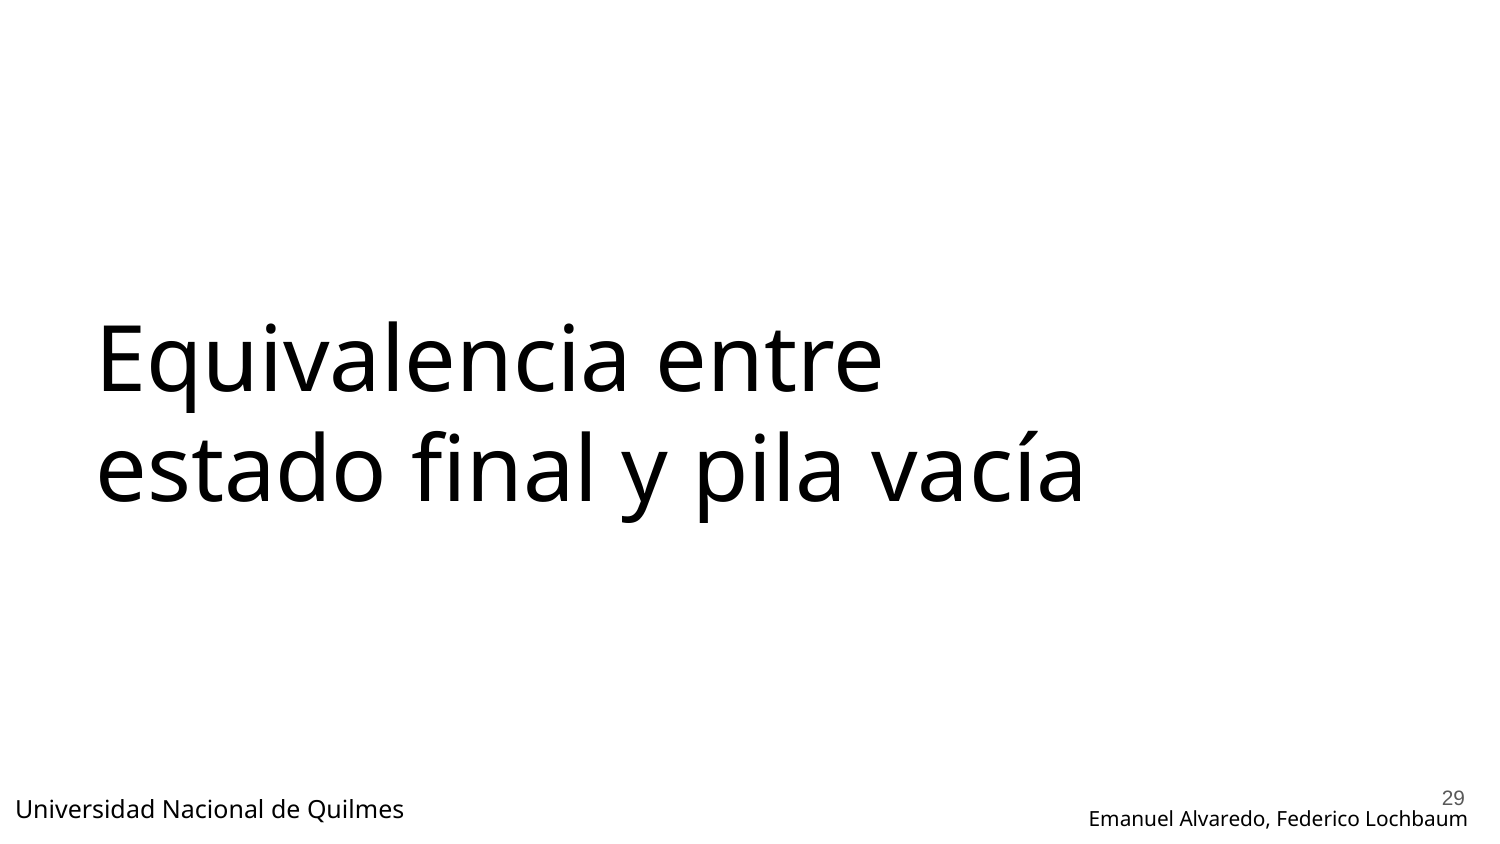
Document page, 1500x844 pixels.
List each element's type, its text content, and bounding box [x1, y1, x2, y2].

text_box Emanuel Alvaredo, Federico Lochbaum [1073, 790, 1500, 844]
title Equivalencia entre estado final y pila vacía [80, 73, 1125, 745]
subtitle Universidad Nacional de Quilmes [0, 781, 524, 844]
slide_number ‹#› [1389, 764, 1480, 830]
